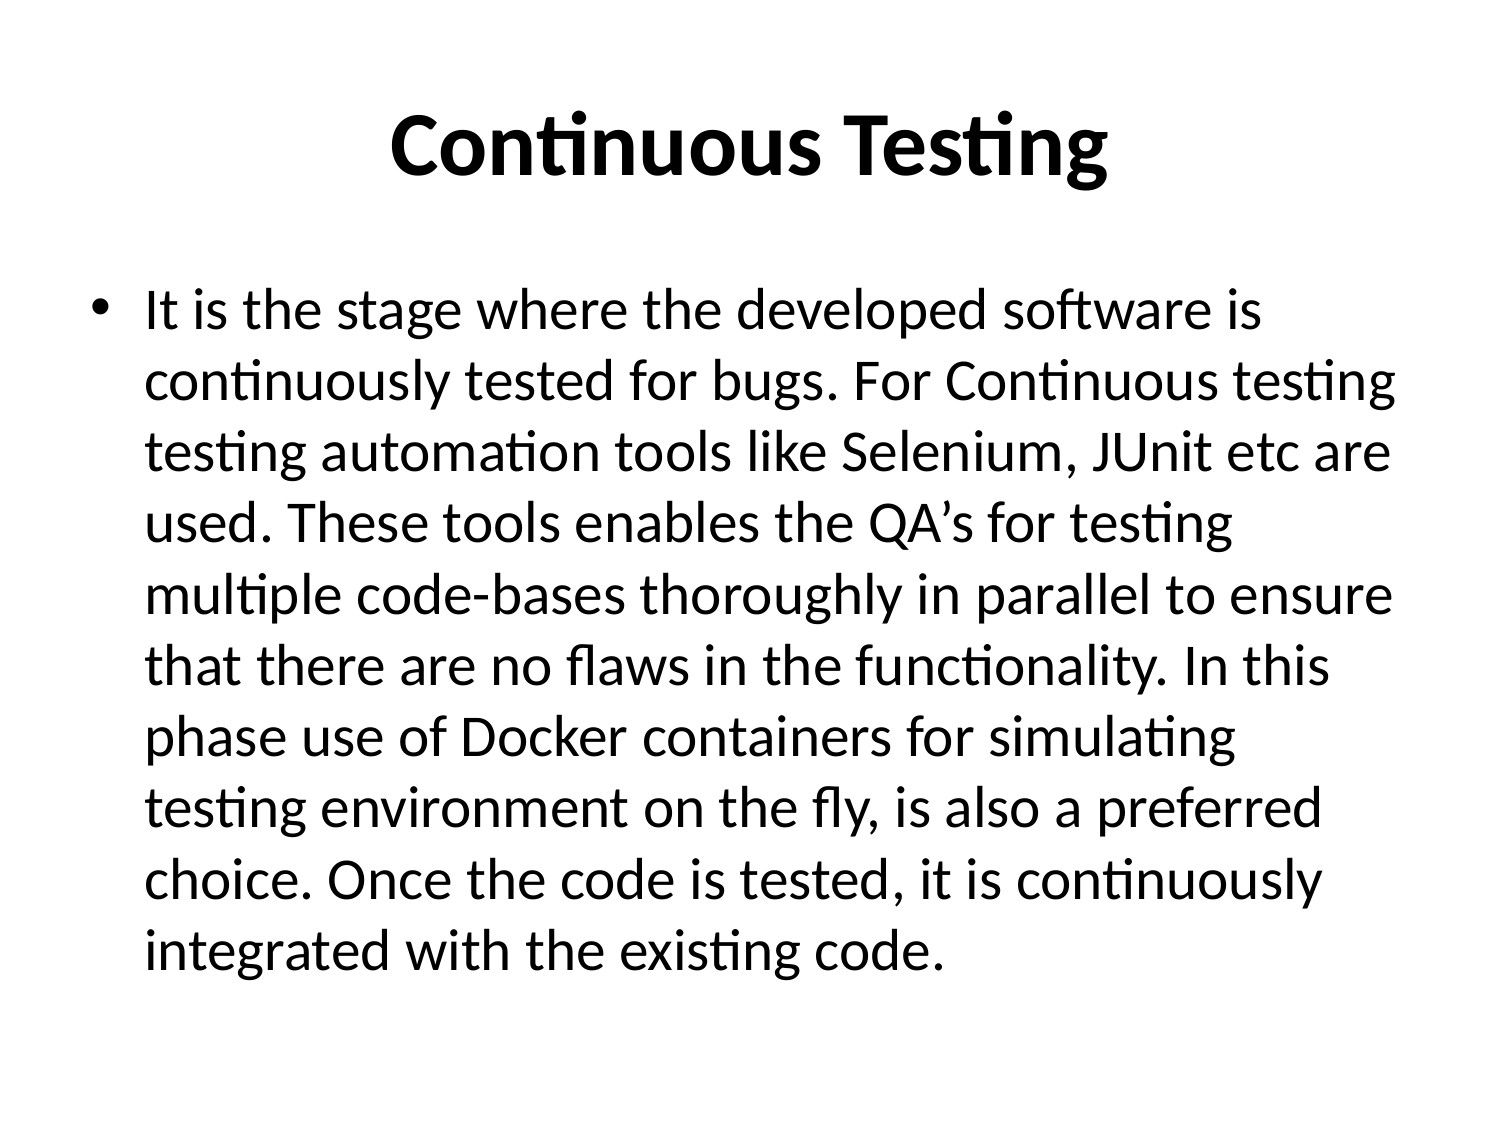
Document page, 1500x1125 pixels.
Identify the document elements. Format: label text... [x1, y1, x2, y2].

list It is the stage where the developed software is continuously tested for bugs. For Continuous testing testing automation tools like Selenium, JUnit etc are used. These tools enables the QA’s for testing multiple code-bases thoroughly in parallel to ensure that there are no flaws in the functionality. In this phase use of Docker containers for simulating testing environment on the fly, is also a preferred choice. Once the code is tested, it is continuously integrated with the existing code. [75, 262, 1425, 1005]
title Continuous Testing [75, 45, 1425, 233]
